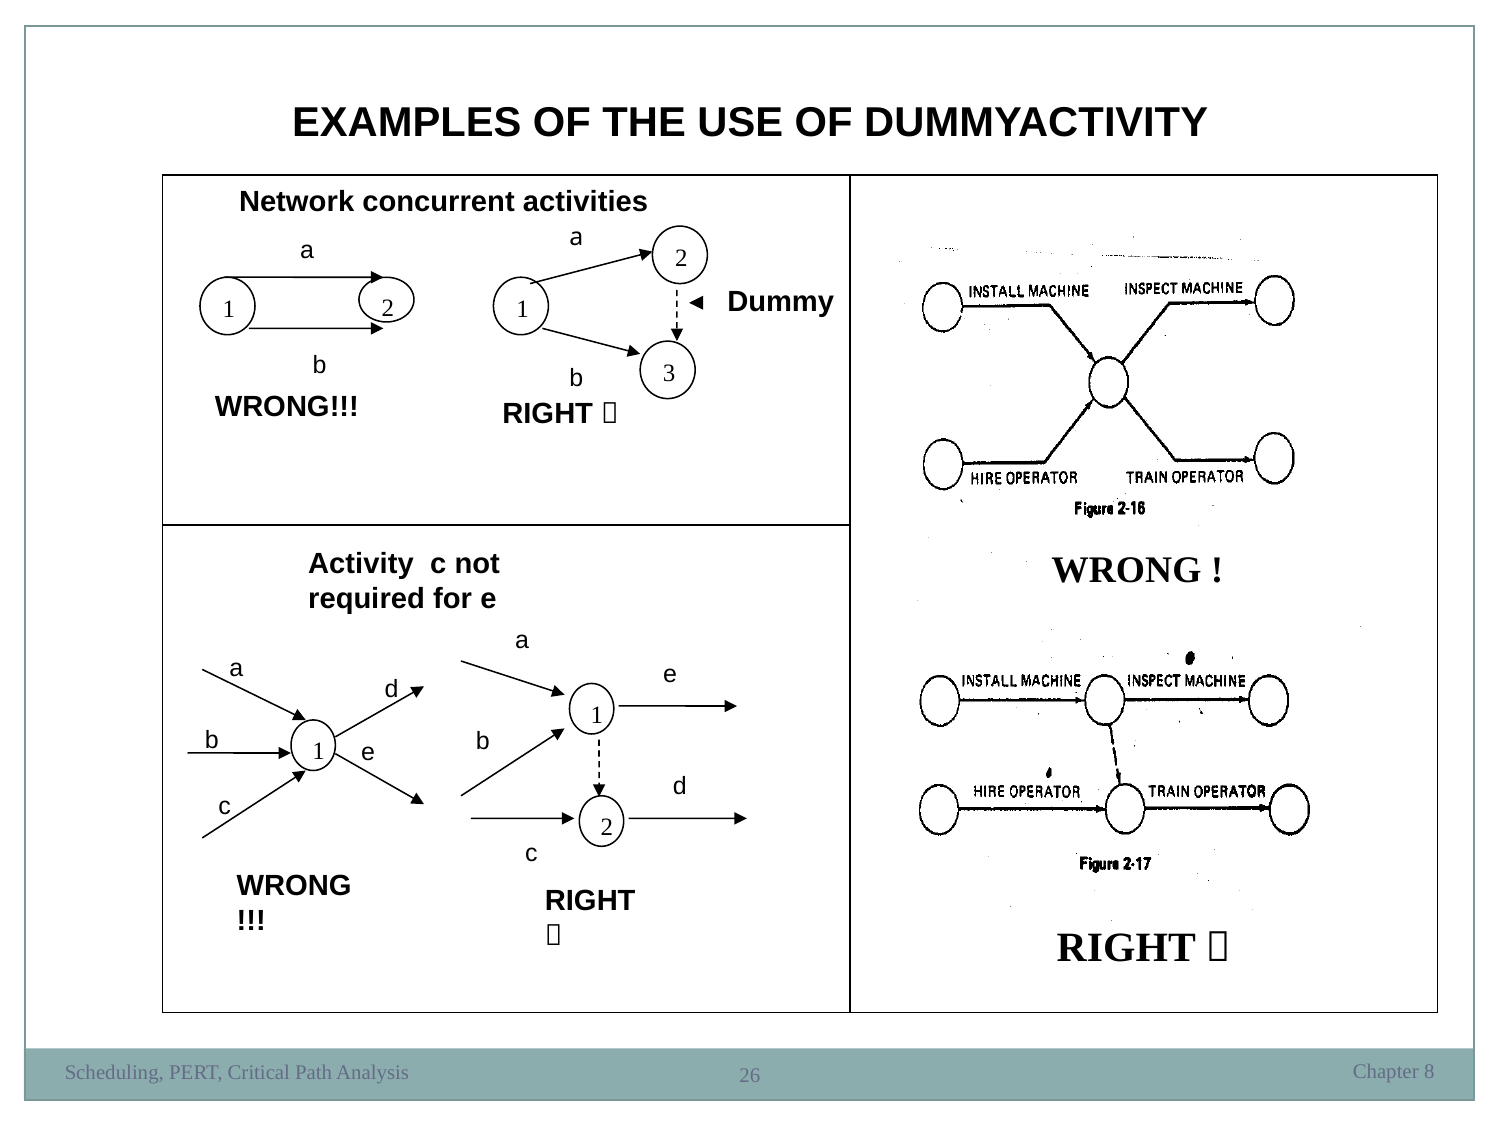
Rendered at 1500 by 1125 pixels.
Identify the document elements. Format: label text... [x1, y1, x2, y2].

text_box RIGHT  [987, 937, 1300, 978]
footer Scheduling, PERT, Critical Path Analysis [50, 1051, 638, 1112]
text_box EXAMPLES OF THE USE OF DUMMYACTIVITY [162, 87, 1263, 153]
slide_number Chapter 8 [950, 1050, 1450, 1111]
text_box [0, 0, 1500, 55]
text_box [162, 525, 849, 1013]
text_box [162, 174, 849, 525]
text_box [199, 174, 763, 426]
slide_number 26 [699, 1037, 800, 1110]
text_box [849, 174, 1438, 1013]
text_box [187, 537, 748, 926]
picture [887, 224, 1372, 926]
